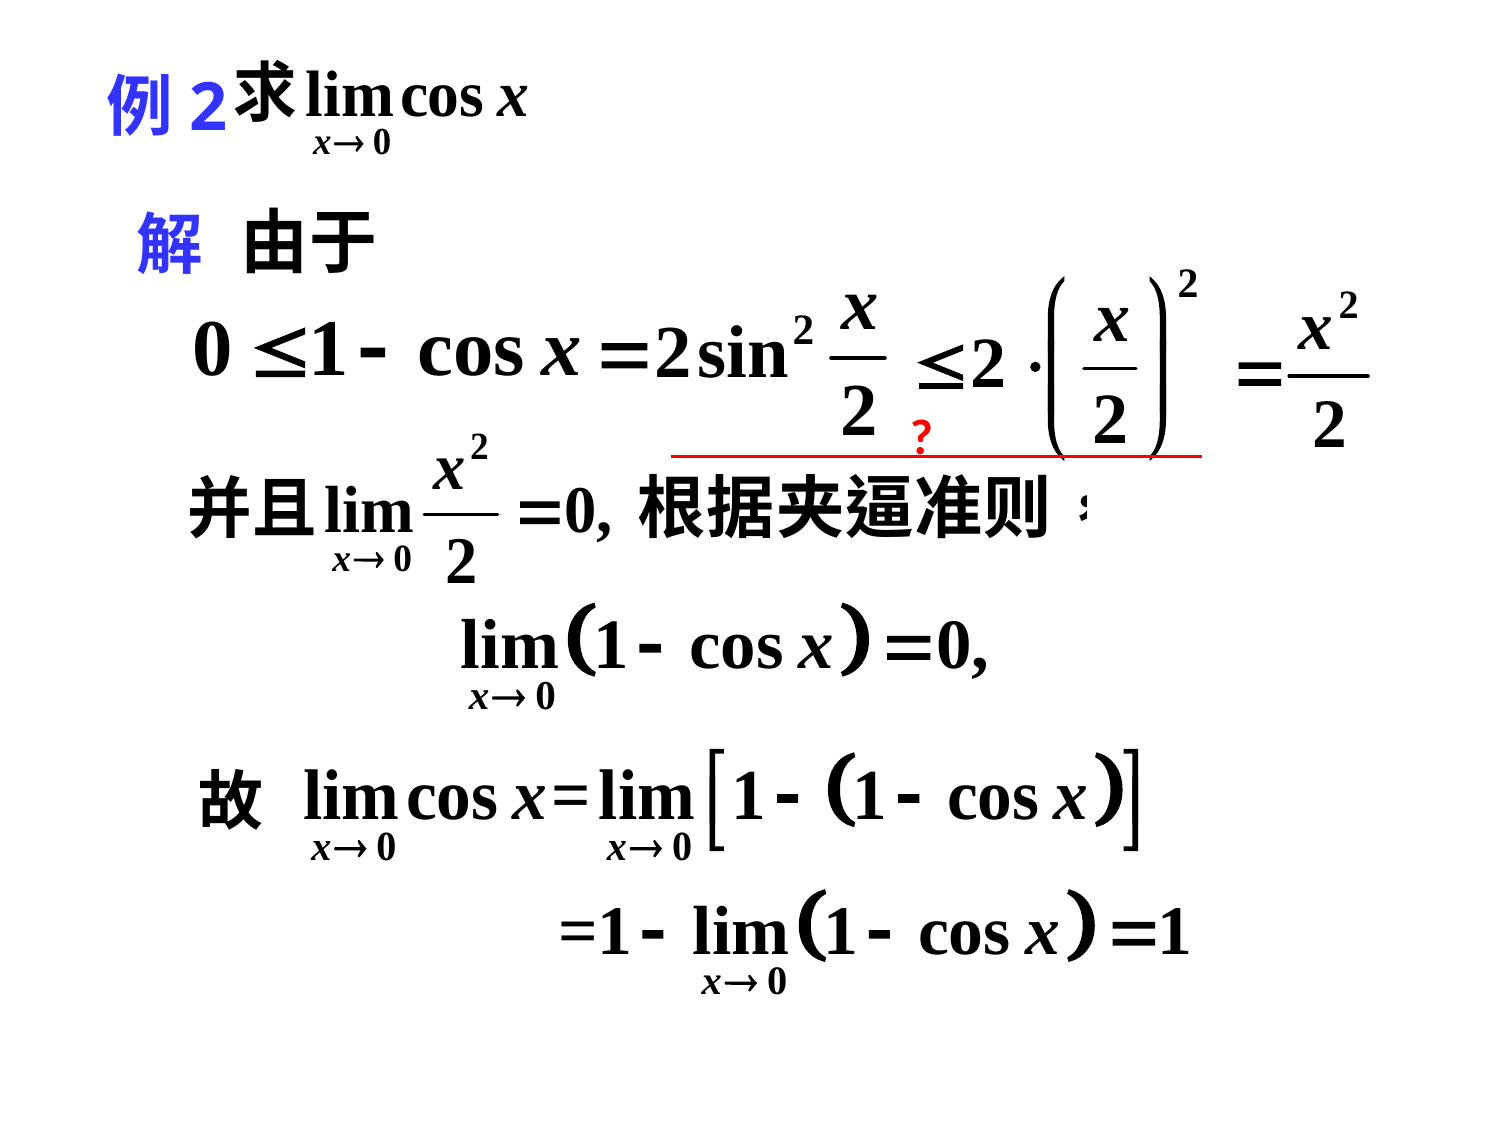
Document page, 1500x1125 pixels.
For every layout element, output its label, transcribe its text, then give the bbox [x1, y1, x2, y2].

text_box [206, 204, 385, 292]
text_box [533, 884, 1196, 1005]
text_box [454, 597, 999, 721]
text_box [185, 308, 582, 390]
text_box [587, 261, 896, 445]
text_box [1225, 278, 1377, 457]
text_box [182, 421, 621, 592]
text_box 解 [121, 194, 218, 290]
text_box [194, 762, 275, 847]
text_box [631, 467, 1088, 556]
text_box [906, 255, 1208, 469]
text_box 例2 [91, 56, 226, 152]
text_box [229, 54, 538, 165]
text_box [297, 739, 1161, 872]
